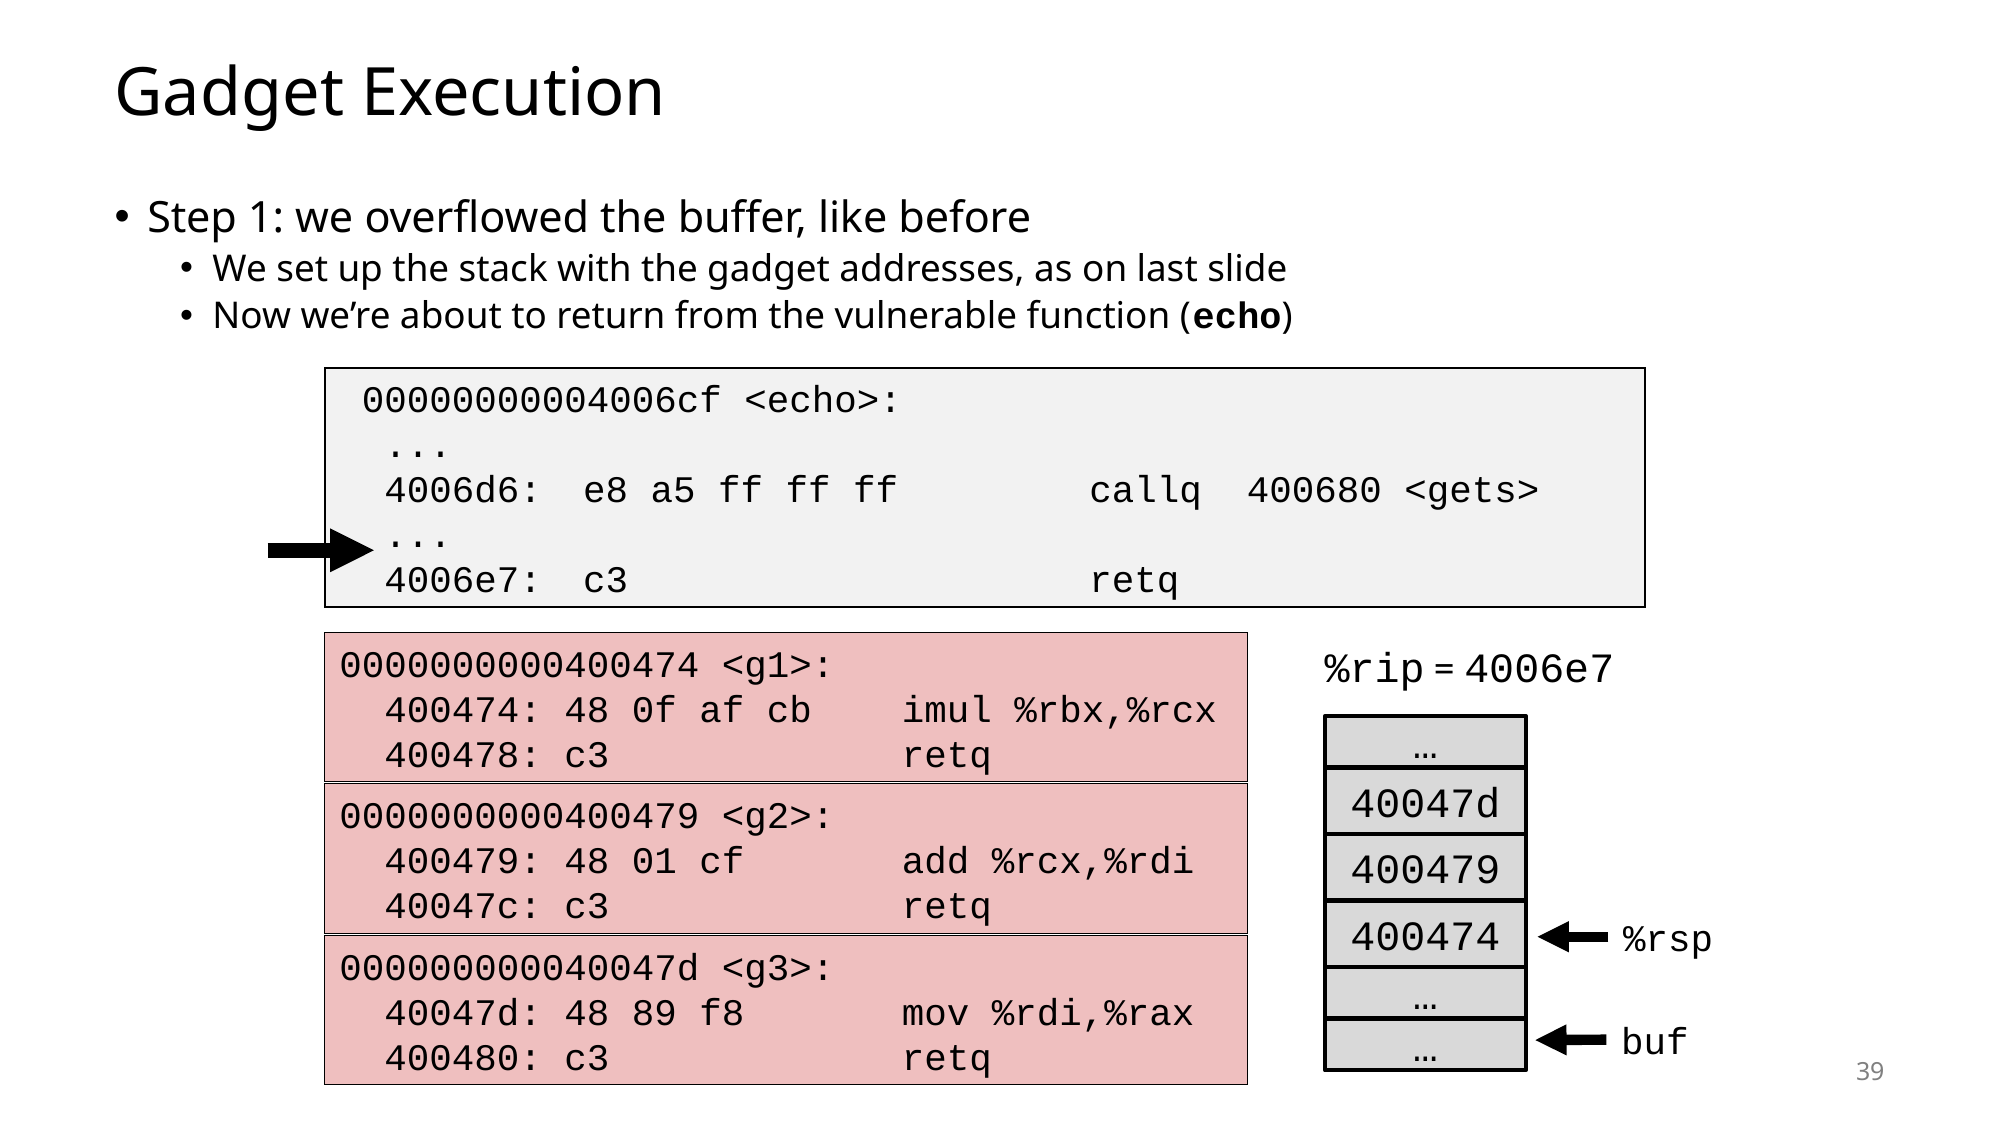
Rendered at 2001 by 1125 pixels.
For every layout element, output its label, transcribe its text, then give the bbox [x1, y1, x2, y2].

text_box 00000000004006cf <echo>: ... 4006d6: e8 a5 ff ff ff callq 400680 <gets> ... 4006e7: c3 retq [324, 367, 1646, 608]
slide_number 39 [1749, 1042, 1900, 1103]
text_box 000000000040047d <g3>: 40047d: 48 89 f8 mov %rdi,%rax 400480: c3 retq [324, 935, 1248, 1085]
text_box %rip = 4006e7 [1309, 633, 1630, 699]
list Step 1: we overflowed the buffer, like before We set up the stack with the gadget addresses, as on last slide Now we’re about to return from the vulnerable function (echo) [99, 187, 1900, 345]
text_box 0000000000400479 <g2>: 400479: 48 01 cf add %rcx,%rdi 40047c: c3 retq [324, 783, 1248, 934]
text_box … [1324, 716, 1526, 767]
text_box 0000000000400474 <g1>: 400474: 48 0f af cb imul %rbx,%rcx 400478: c3 retq [324, 632, 1248, 782]
title Gadget Execution [99, 37, 1900, 150]
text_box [1324, 767, 1763, 1071]
